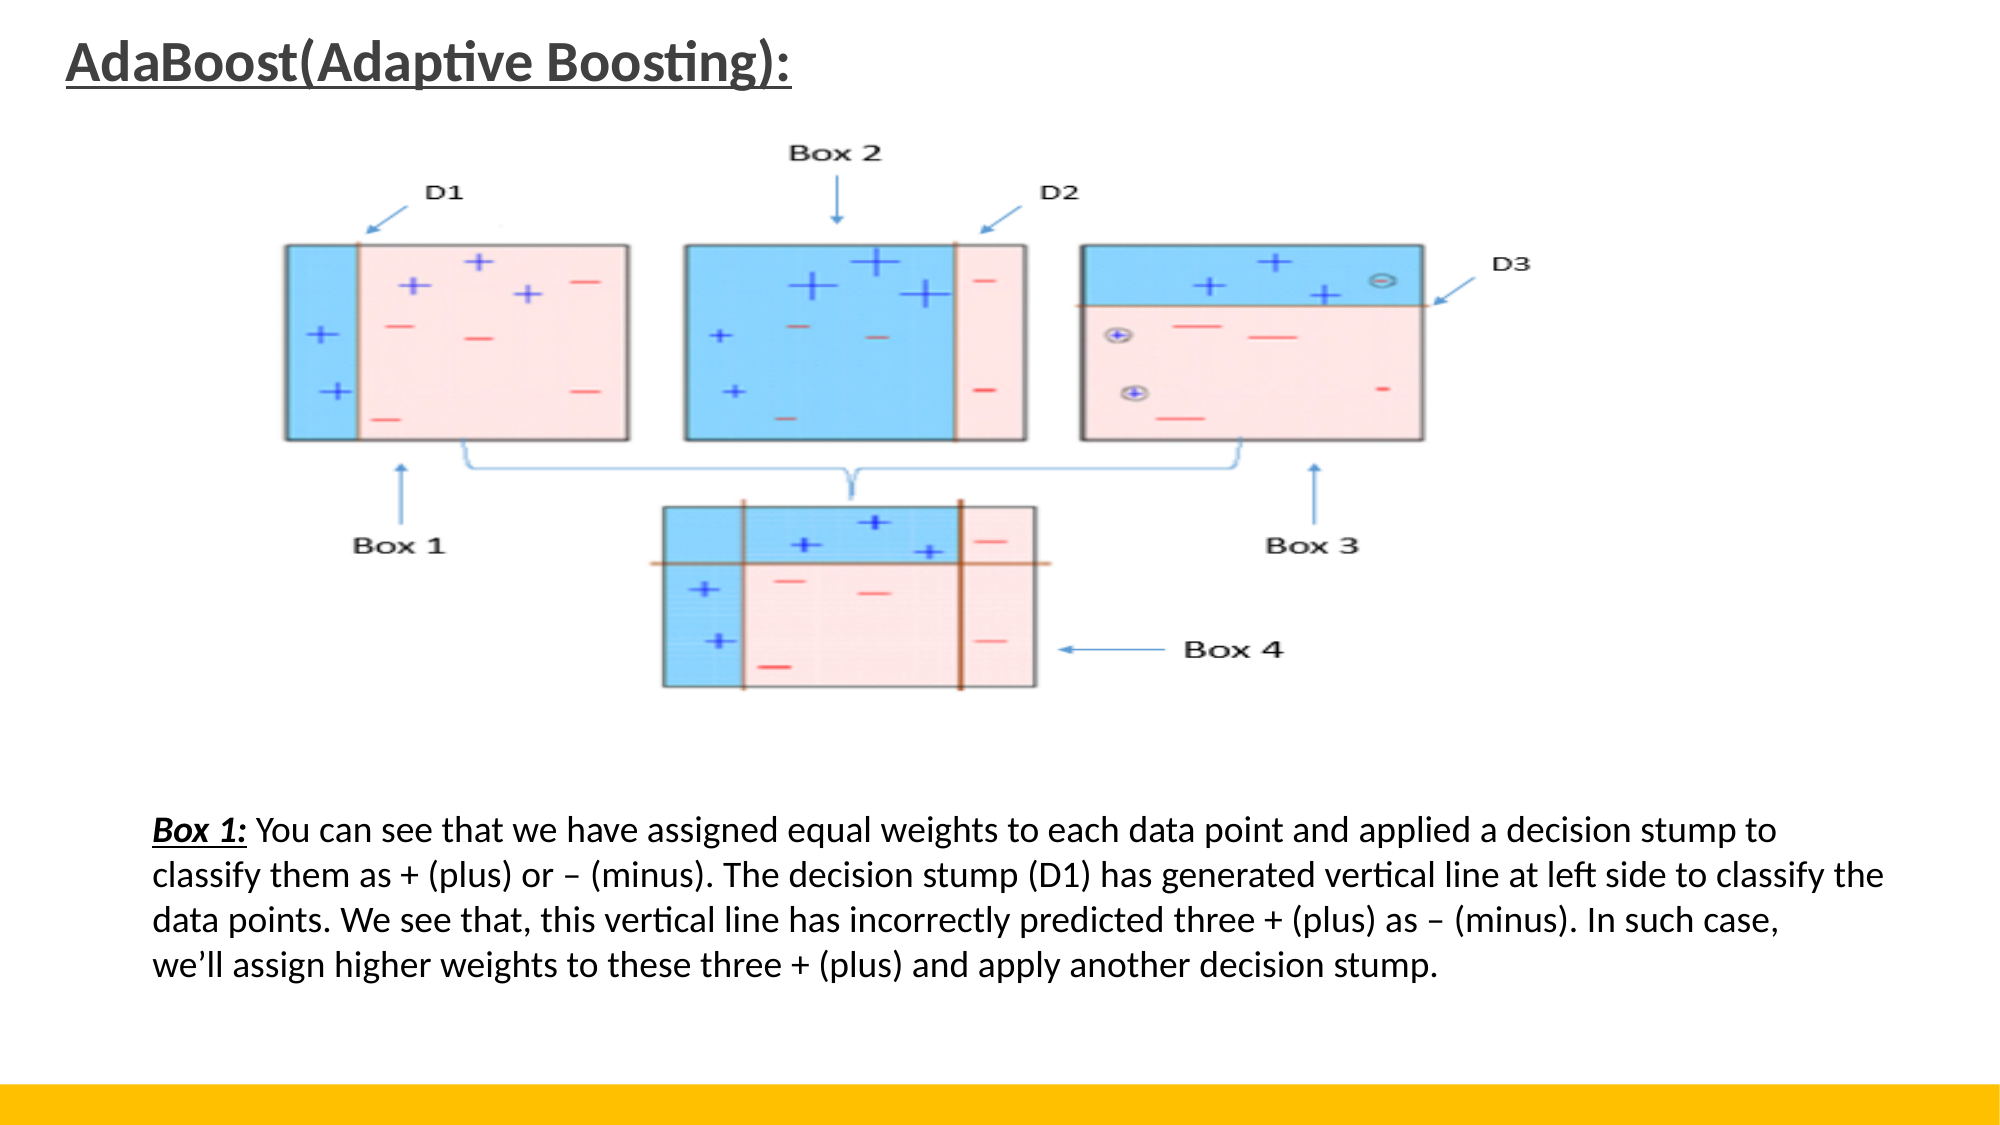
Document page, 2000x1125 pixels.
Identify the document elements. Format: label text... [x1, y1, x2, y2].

title AdaBoost(Adaptive Boosting): [50, 11, 1422, 106]
text_box Box 1: You can see that we have assigned equal weights to each data point and applied a decision stump to classify them as + (plus) or – (minus). The decision stump (D1) has generated vertical line at left side to classify the data points. We see that, this vertical line has incorrectly predicted three + (plus) as – (minus). In such case, we’ll assign higher weights to these three + (plus) and apply another decision stump. [137, 797, 1910, 993]
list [220, 125, 1650, 731]
